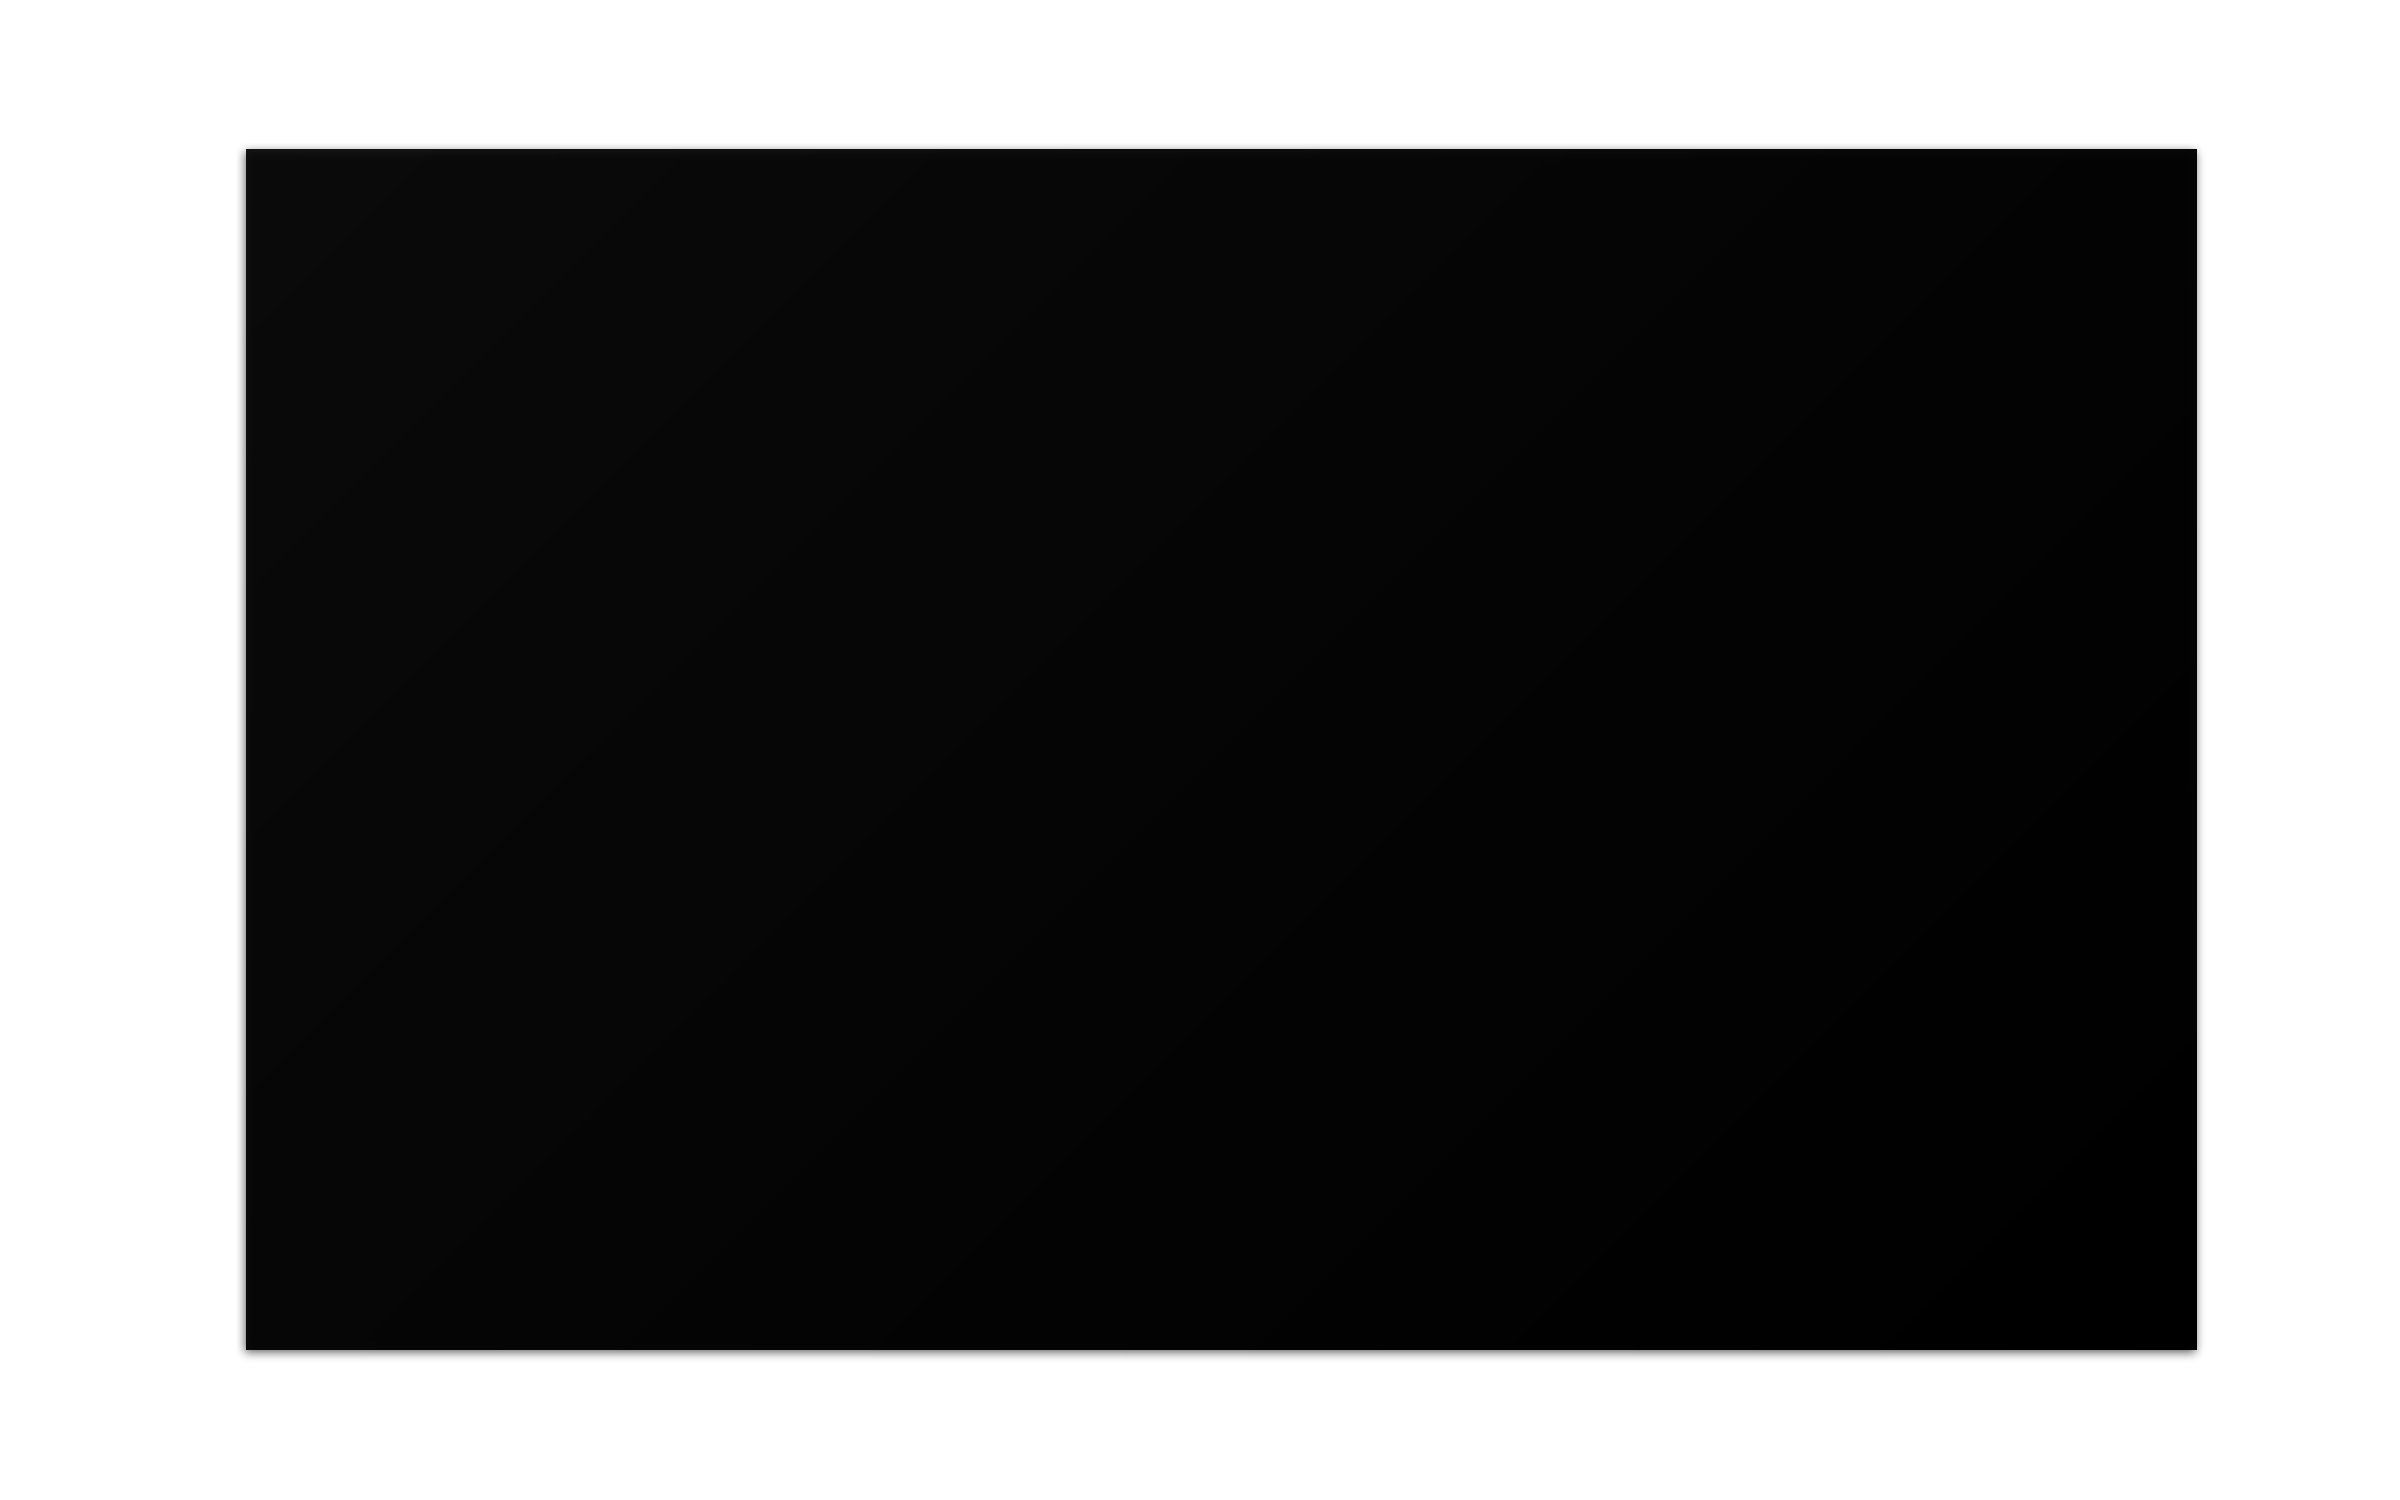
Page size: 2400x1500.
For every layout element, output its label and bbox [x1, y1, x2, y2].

text_box [246, 149, 2197, 1350]
